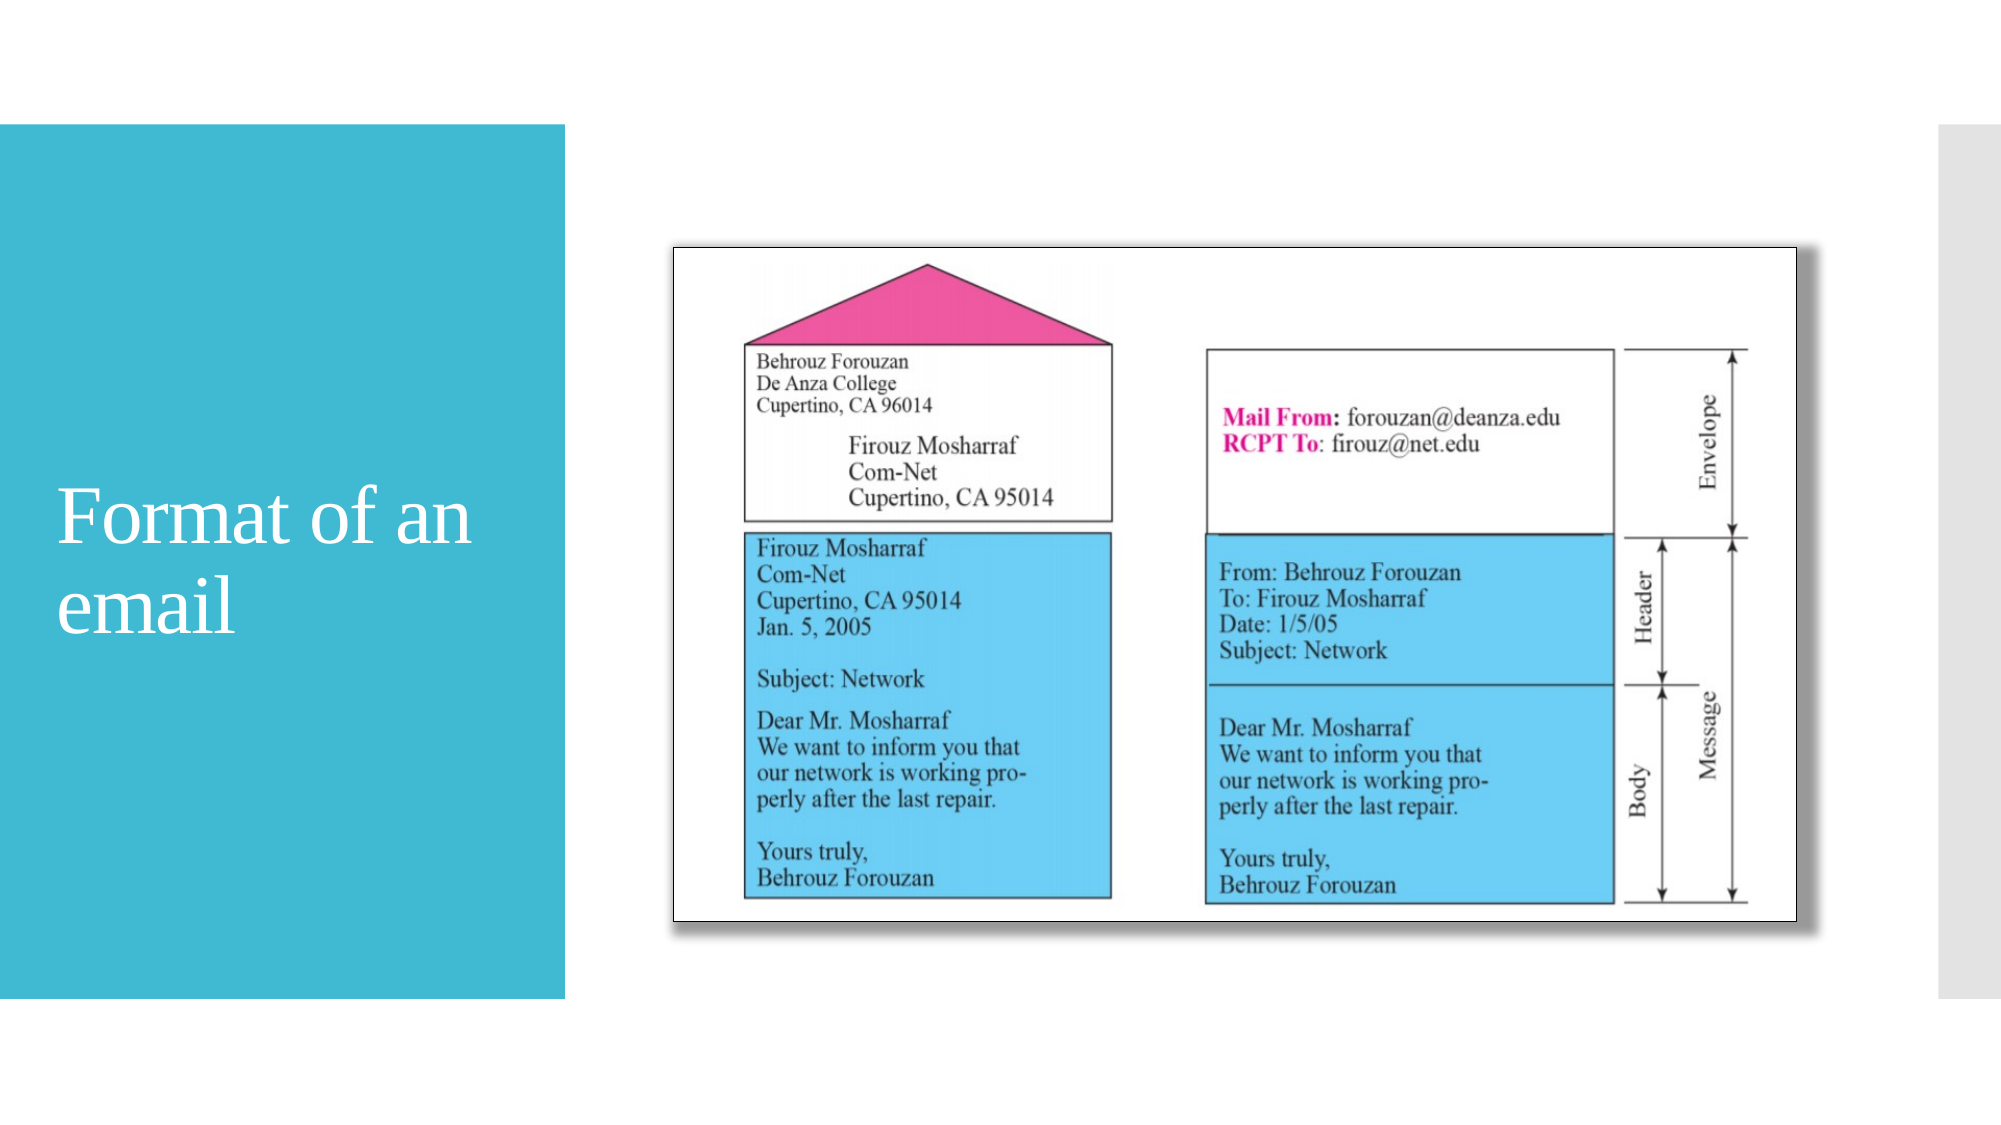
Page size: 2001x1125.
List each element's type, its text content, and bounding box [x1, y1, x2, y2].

title Format of an email [41, 184, 525, 940]
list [672, 246, 1797, 923]
